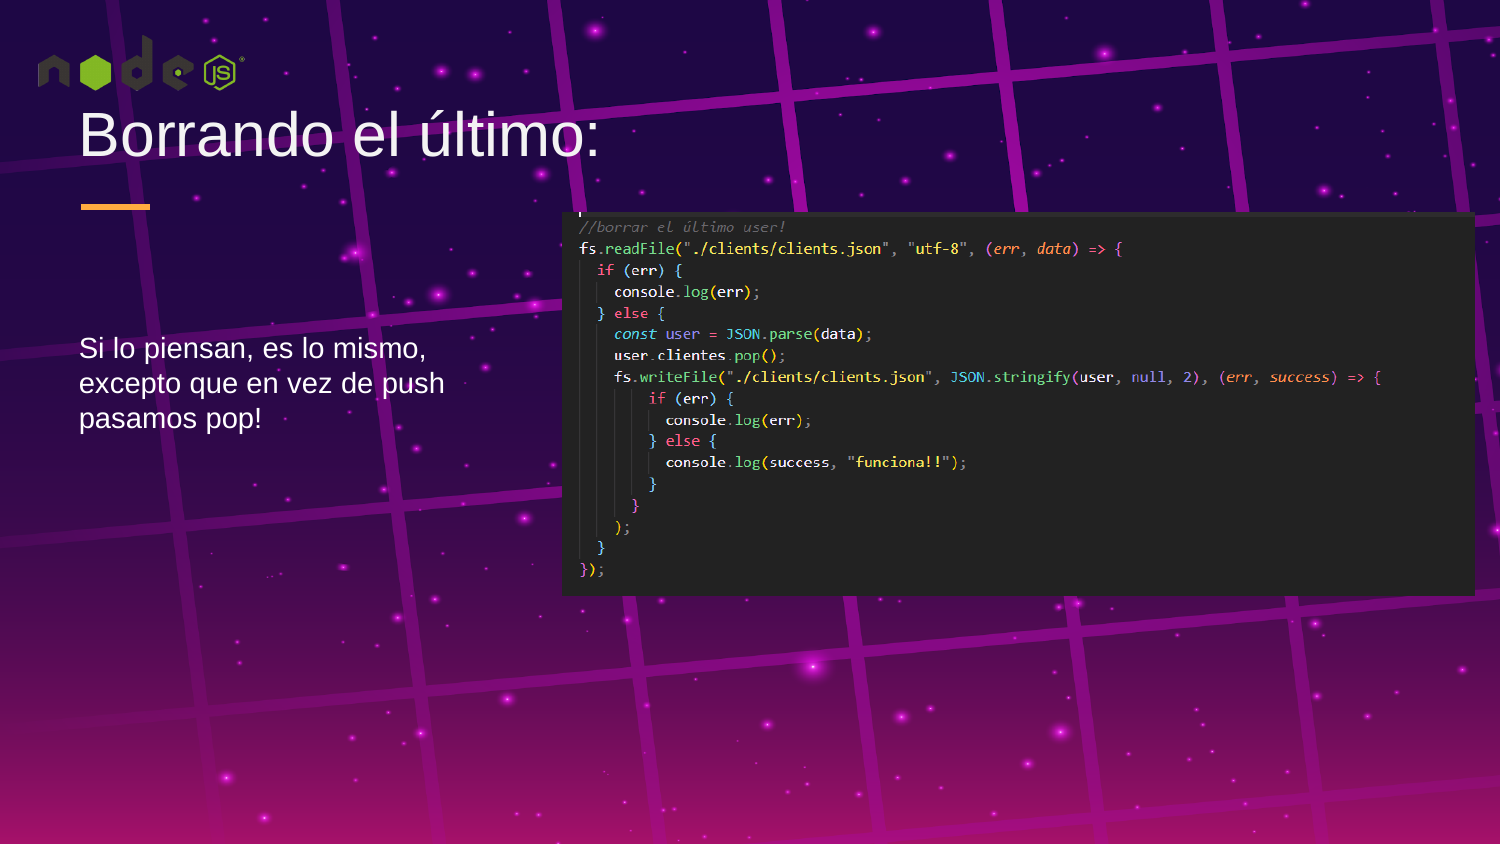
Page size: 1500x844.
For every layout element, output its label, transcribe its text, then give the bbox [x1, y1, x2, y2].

title Borrando el último: [63, 75, 1437, 188]
list Si lo piensan, es lo mismo, excepto que en vez de push pasamos pop! [63, 244, 538, 554]
picture [0, 0, 1500, 844]
